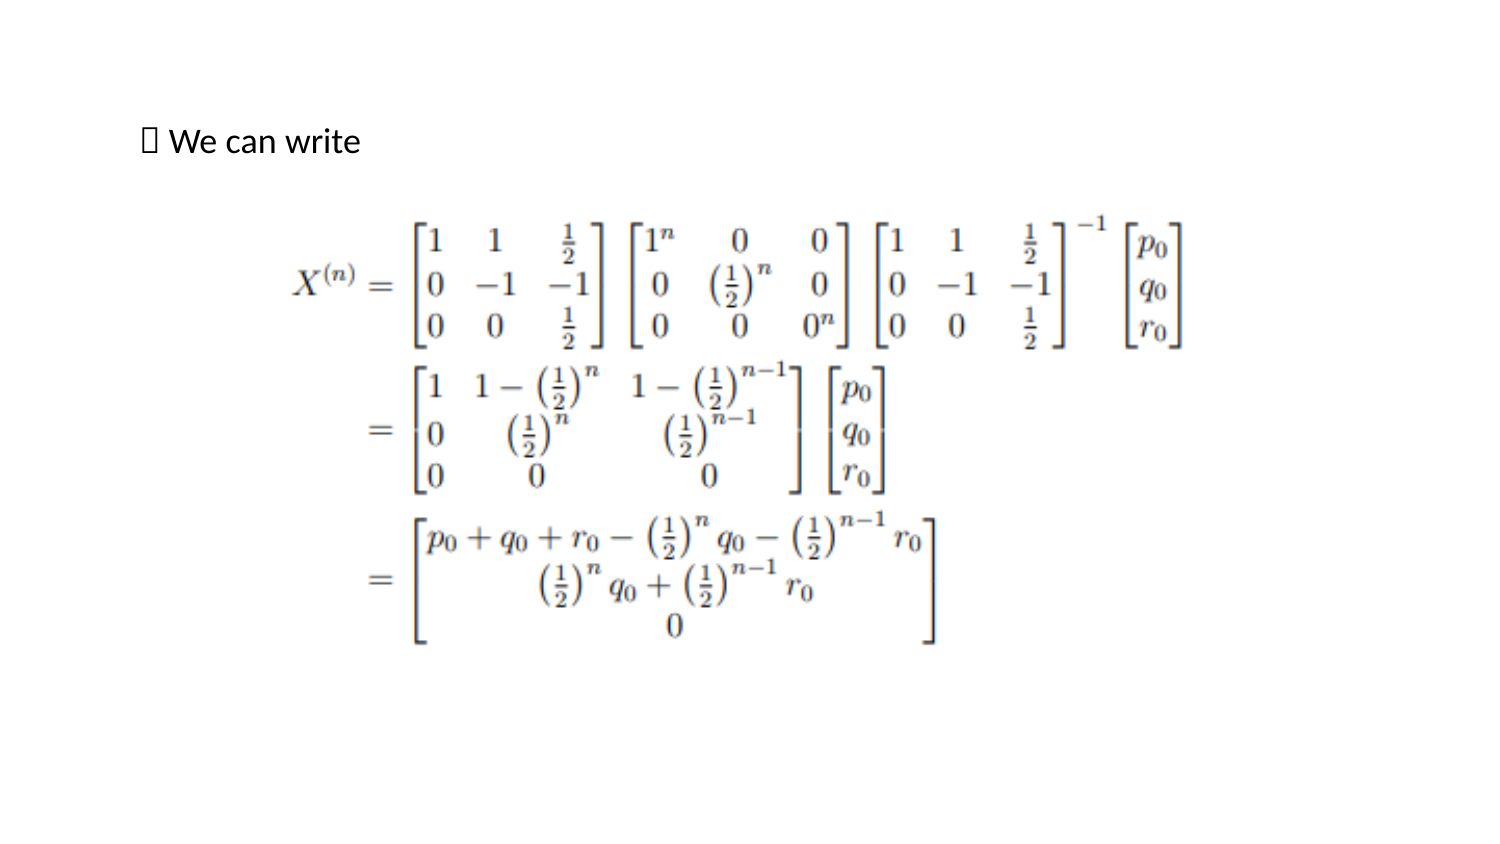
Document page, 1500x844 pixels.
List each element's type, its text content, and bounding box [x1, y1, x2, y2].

text_box  We can write [124, 110, 519, 169]
picture [280, 204, 1197, 664]
